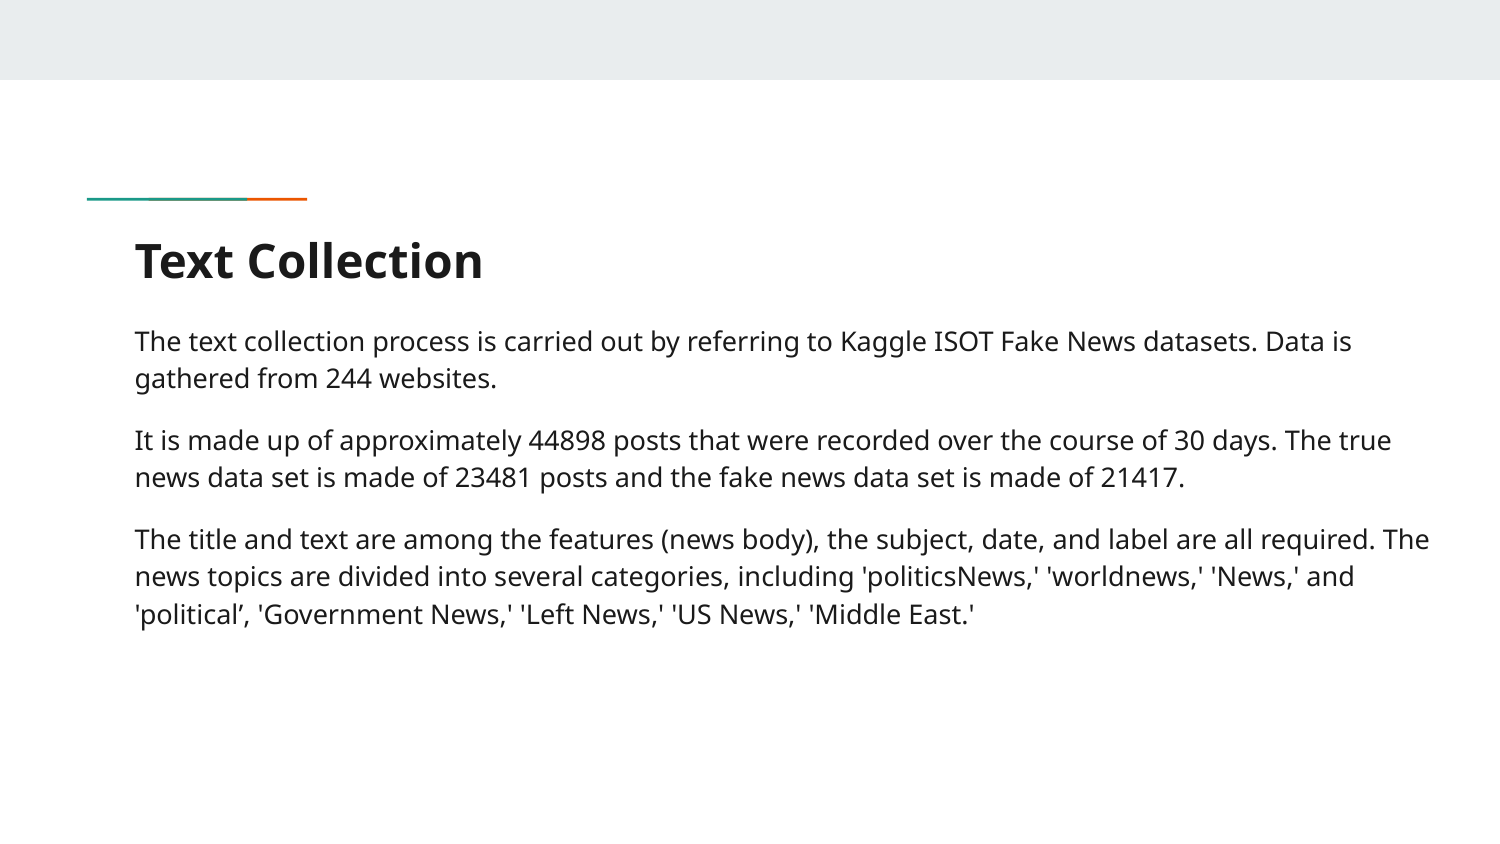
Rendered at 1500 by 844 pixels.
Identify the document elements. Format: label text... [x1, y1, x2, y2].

list The text collection process is carried out by referring to Kaggle ISOT Fake News datasets. Data is gathered from 244 websites. It is made up of approximately 44898 posts that were recorded over the course of 30 days. The true news data set is made of 23481 posts and the fake news data set is made of 21417. The title and text are among the features (news body), the subject, date, and label are all required. The news topics are divided into several categories, including 'politicsNews,' 'worldnews,' 'News,' and 'political’, 'Government News,' 'Left News,' 'US News,' 'Middle East.' [119, 304, 1471, 806]
title Text Collection [119, 216, 1381, 304]
